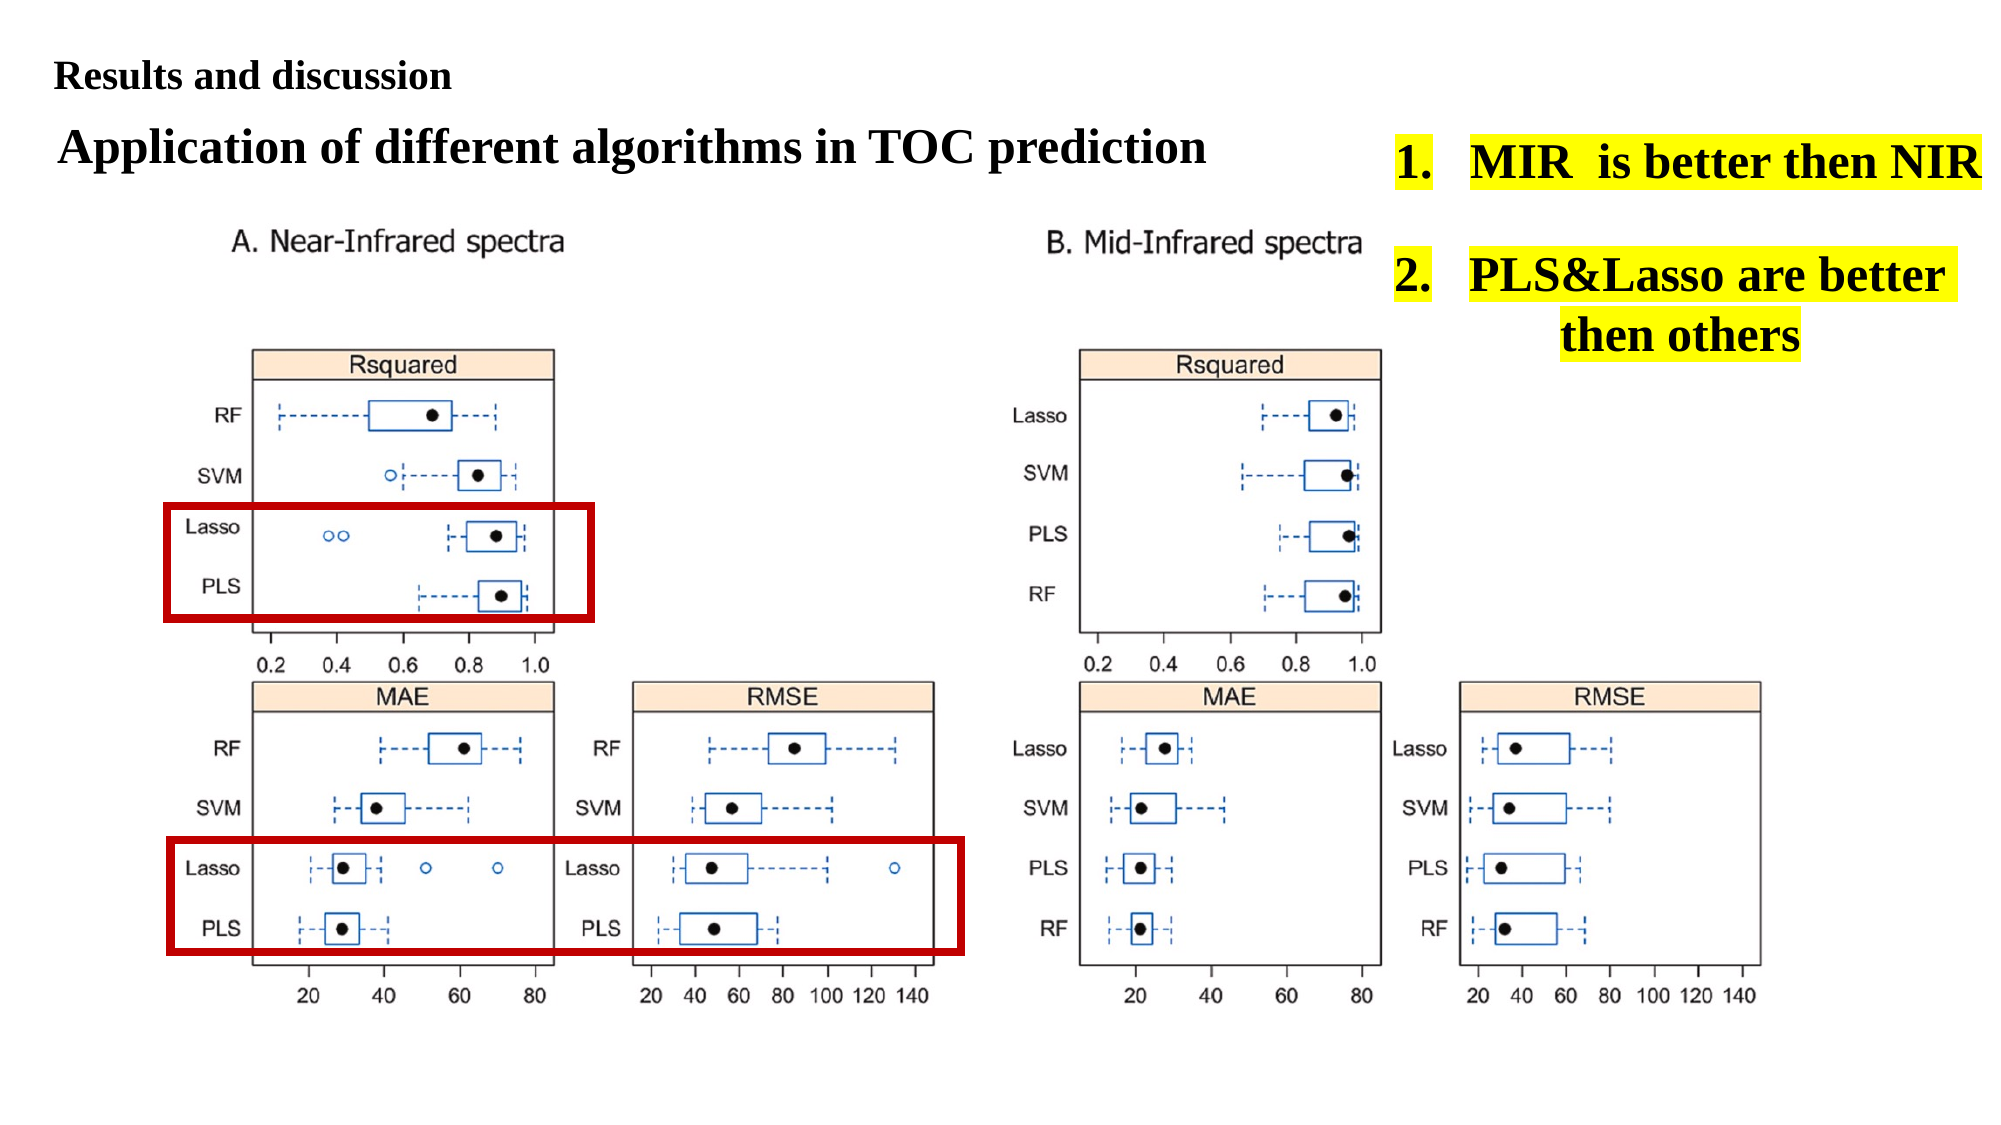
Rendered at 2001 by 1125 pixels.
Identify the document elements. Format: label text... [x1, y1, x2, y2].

picture [167, 195, 1833, 1019]
text_box Results and discussion [38, 40, 468, 106]
text_box PLS&Lasso are better then others [1833, 233, 1982, 369]
text_box MIR is better then NIR [1380, 121, 2000, 197]
text_box Application of different algorithms in TOC prediction [42, 105, 1236, 181]
